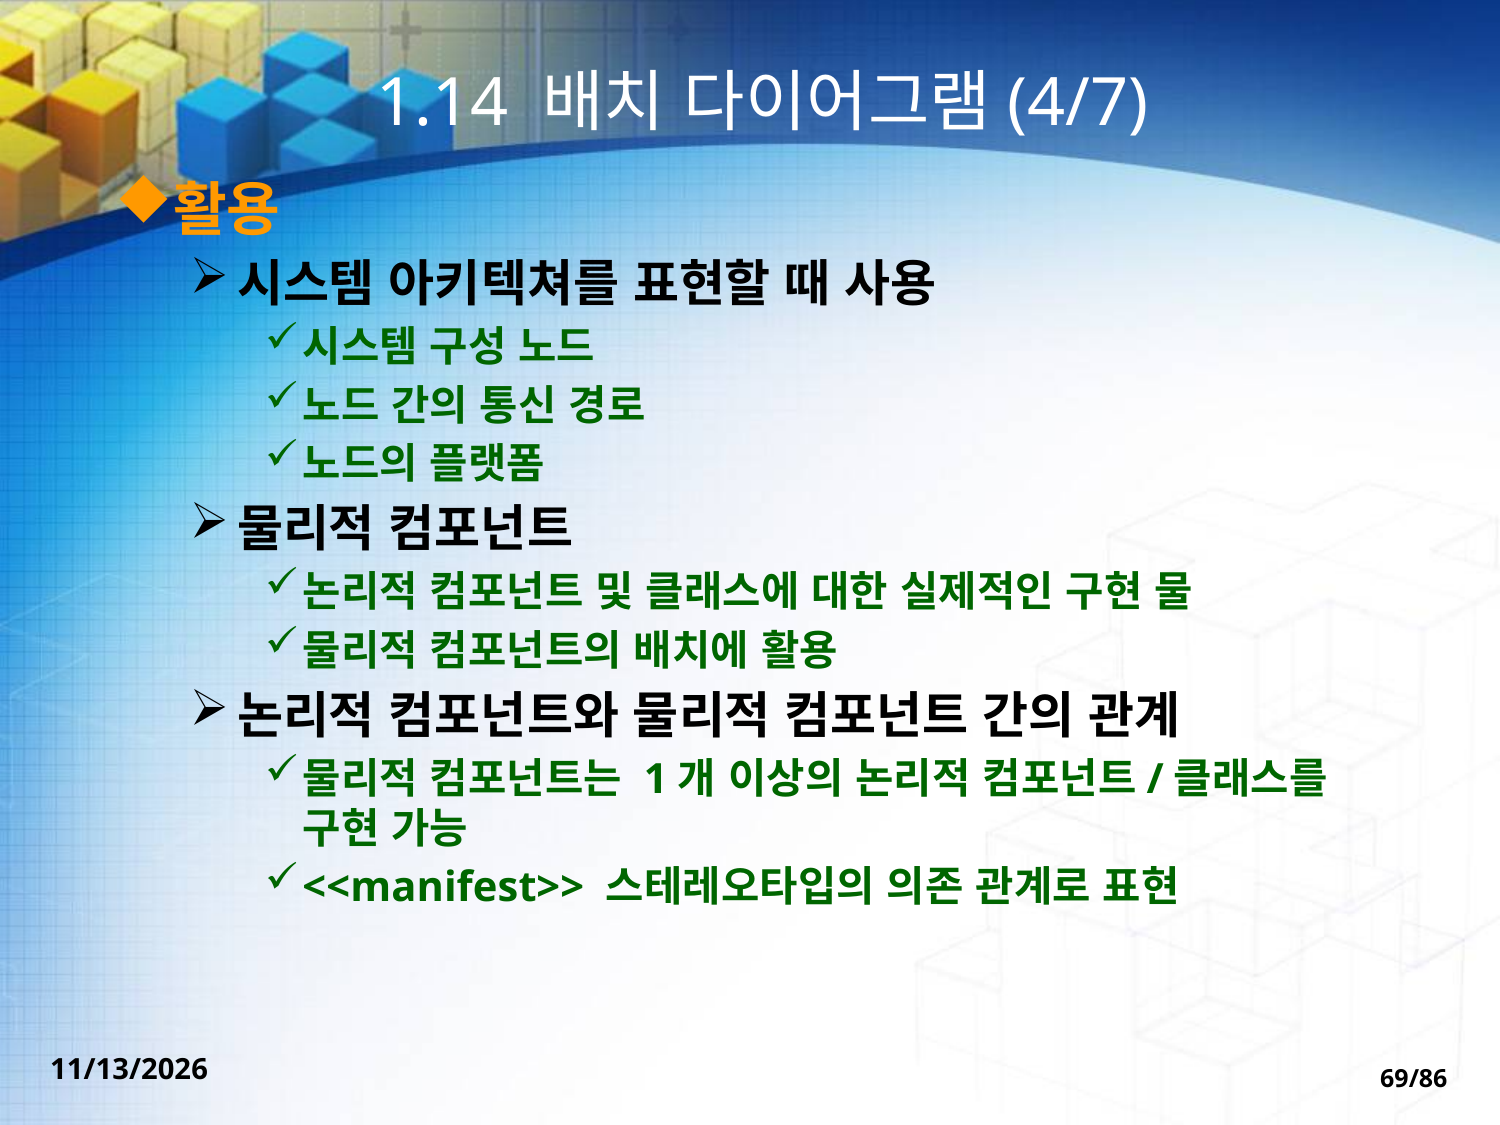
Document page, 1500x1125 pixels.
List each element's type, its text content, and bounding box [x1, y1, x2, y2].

picture [0, 0, 1500, 1125]
title 1.14 배치 다이어그램(4/7) [100, 34, 1426, 163]
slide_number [35, 1042, 385, 1083]
list 활용 시스템 아키텍쳐를 표현할 때 사용 시스템 구성 노드 노드 간의 통신 경로 노드의 플랫폼 물리적 컴포넌트 논리적 컴포넌트 및 클래스에 대한 실제적인 구현 물 물리적 컴포넌트의 배치에 활용 논리적 컴포넌트와 물리적 컴포넌트 간의 관계 물리적 컴포넌트는 1개 이상의 논리적 컴포넌트/클래스를 구현 가능 <<manifest>> 스테레오타입의 의존 관계로 표현 [99, 163, 1413, 1001]
slide_number 69/86 [1149, 1054, 1463, 1088]
